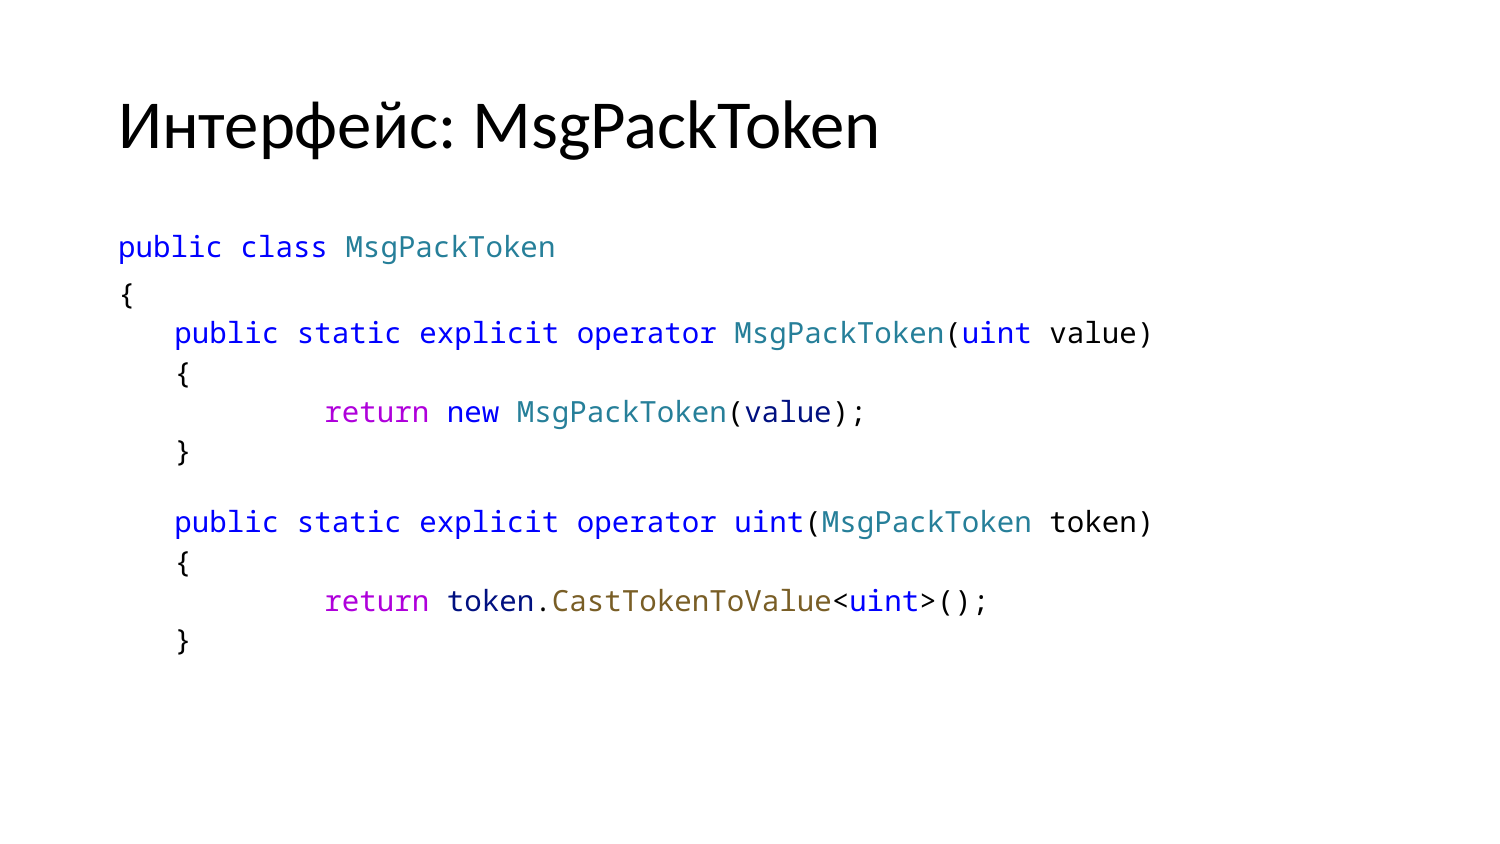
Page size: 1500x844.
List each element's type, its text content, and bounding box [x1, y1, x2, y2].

list public class MsgPackToken { public static explicit operator MsgPackToken(uint value) { return new MsgPackToken(value); } public static explicit operator uint(MsgPackToken token) { return token.CastTokenToValue<uint>(); } [103, 224, 1397, 760]
title Интерфейс: MsgPackToken [103, 44, 1397, 208]
